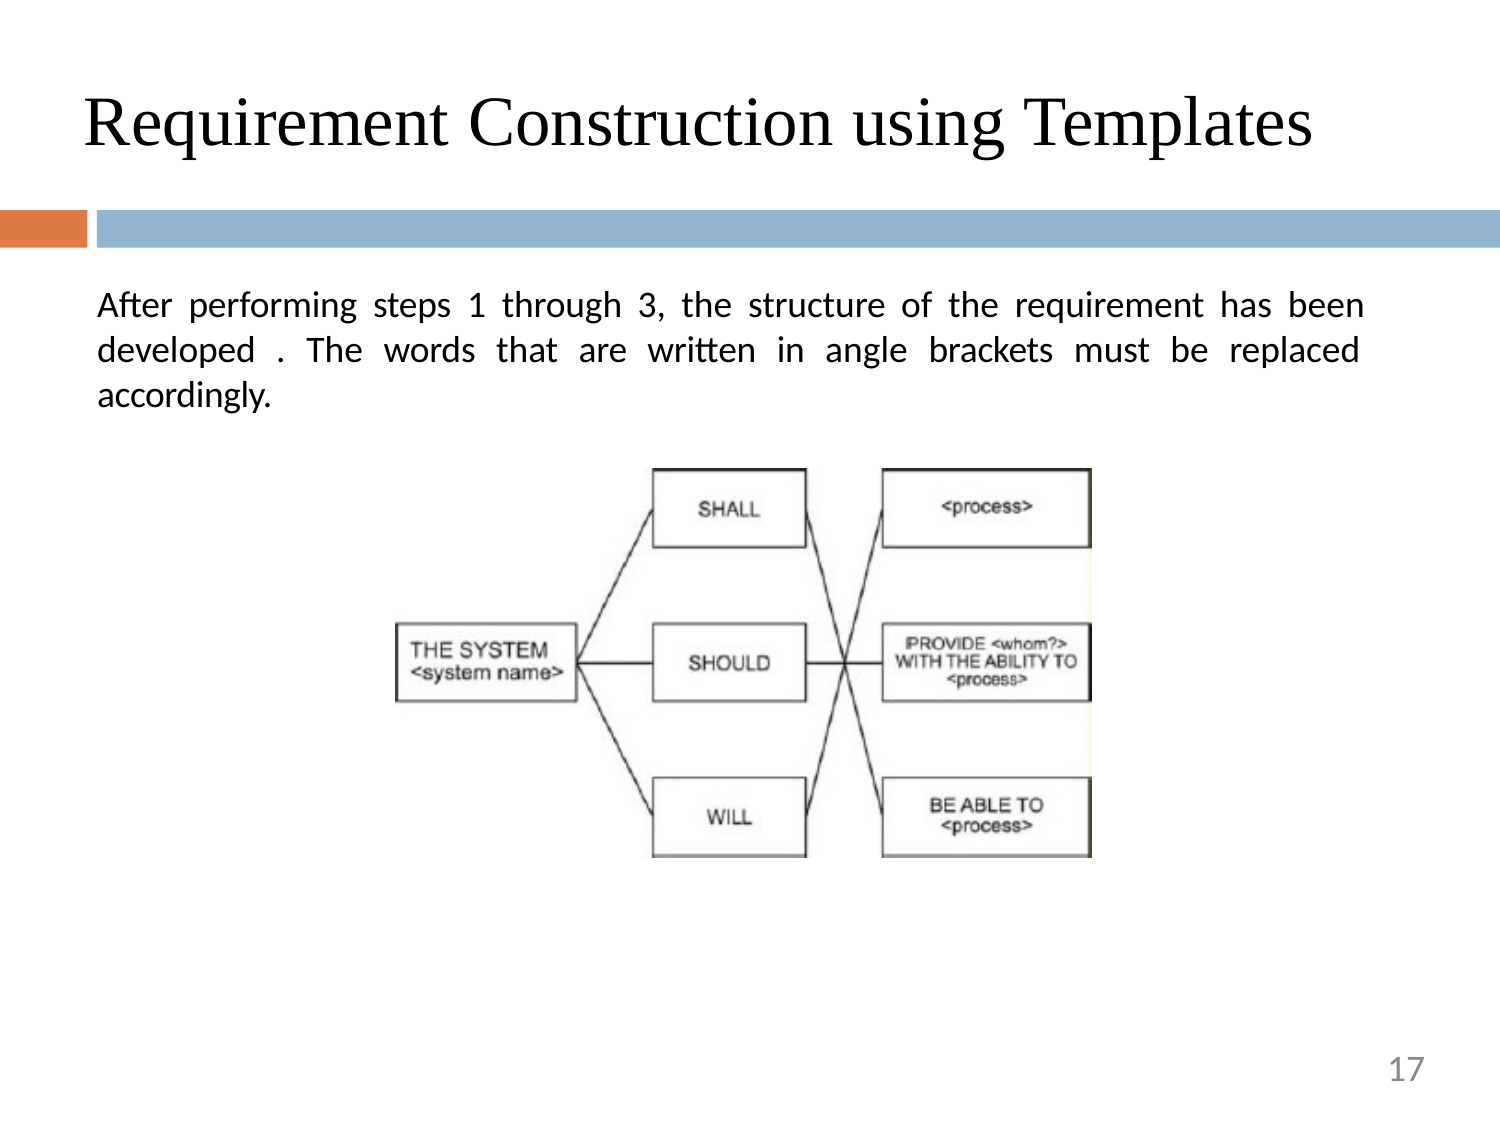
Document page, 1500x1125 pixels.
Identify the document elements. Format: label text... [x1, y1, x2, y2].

slide_number 17 [1380, 1051, 1432, 1125]
text_box Requirement Construction using Templates [81, 72, 1321, 160]
text_box After performing steps 1 through 3, the structure of the requirement has been developed . The words that are written in angle brackets must be replaced accordingly. [95, 277, 1382, 415]
picture [395, 468, 1092, 858]
